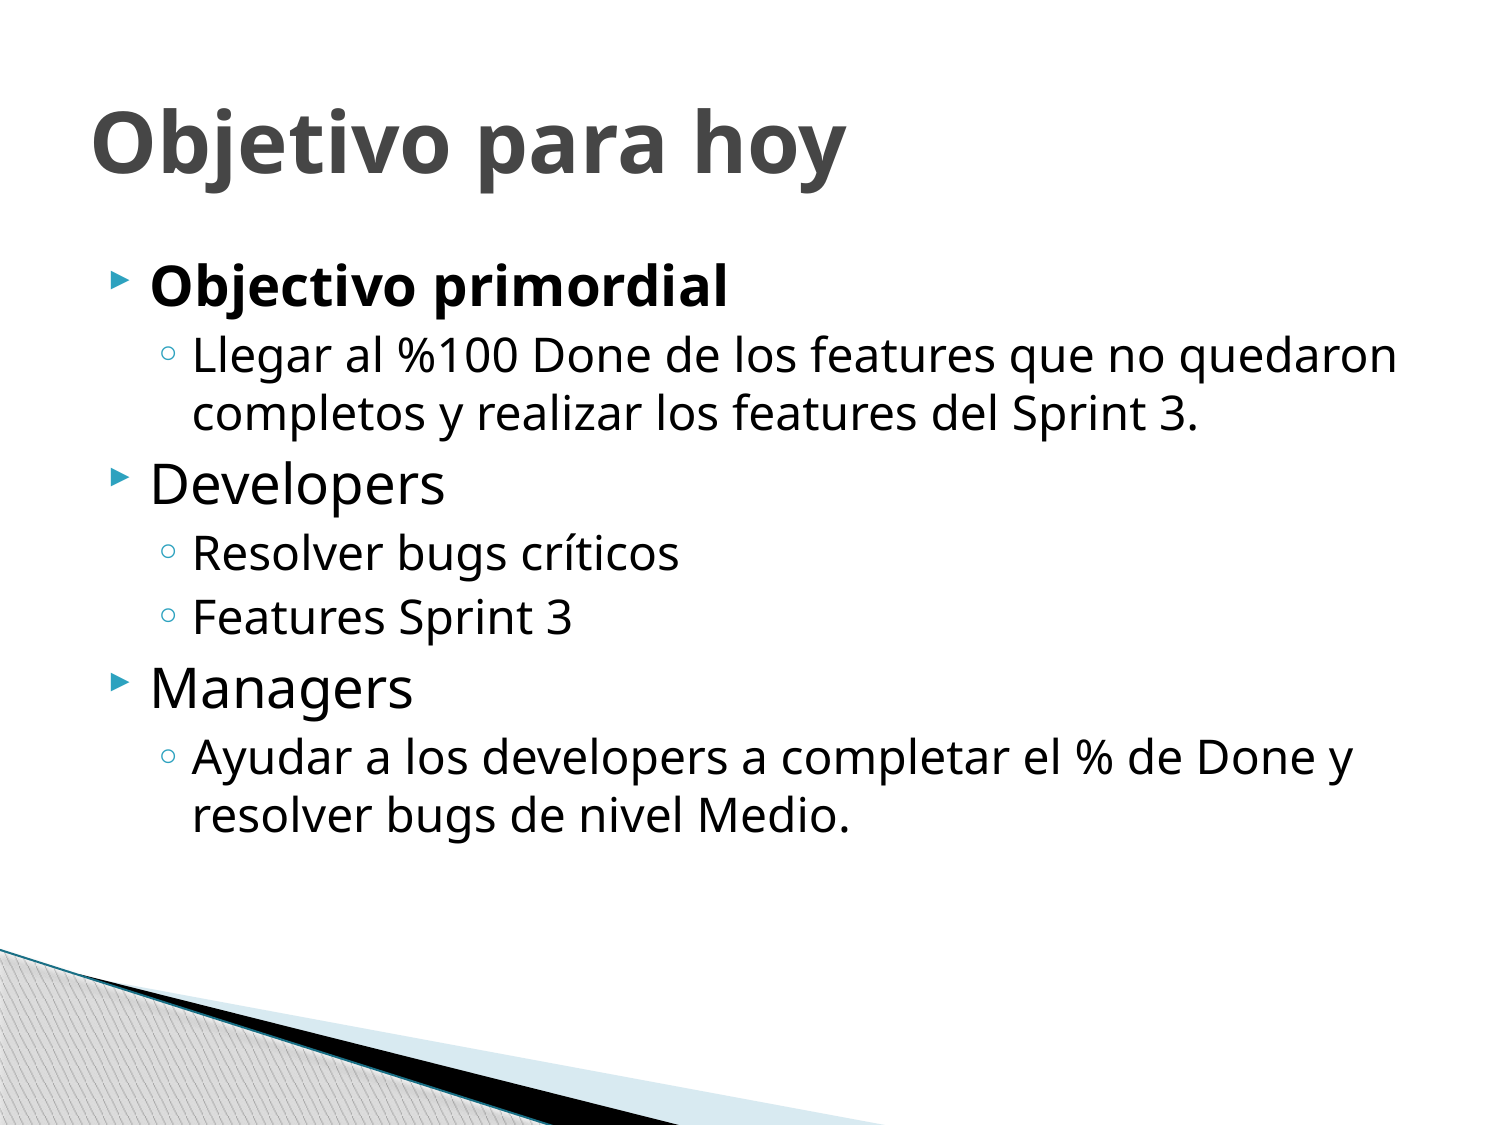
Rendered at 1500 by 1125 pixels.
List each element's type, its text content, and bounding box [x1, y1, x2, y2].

list Objectivo primordial Llegar al %100 Done de los features que no quedaron completos y realizar los features del Sprint 3. Developers Resolver bugs críticos Features Sprint 3 Managers Ayudar a los developers a completar el % de Done y resolver bugs de nivel Medio. [75, 243, 1425, 986]
title Objetivo para hoy [75, 45, 1425, 233]
